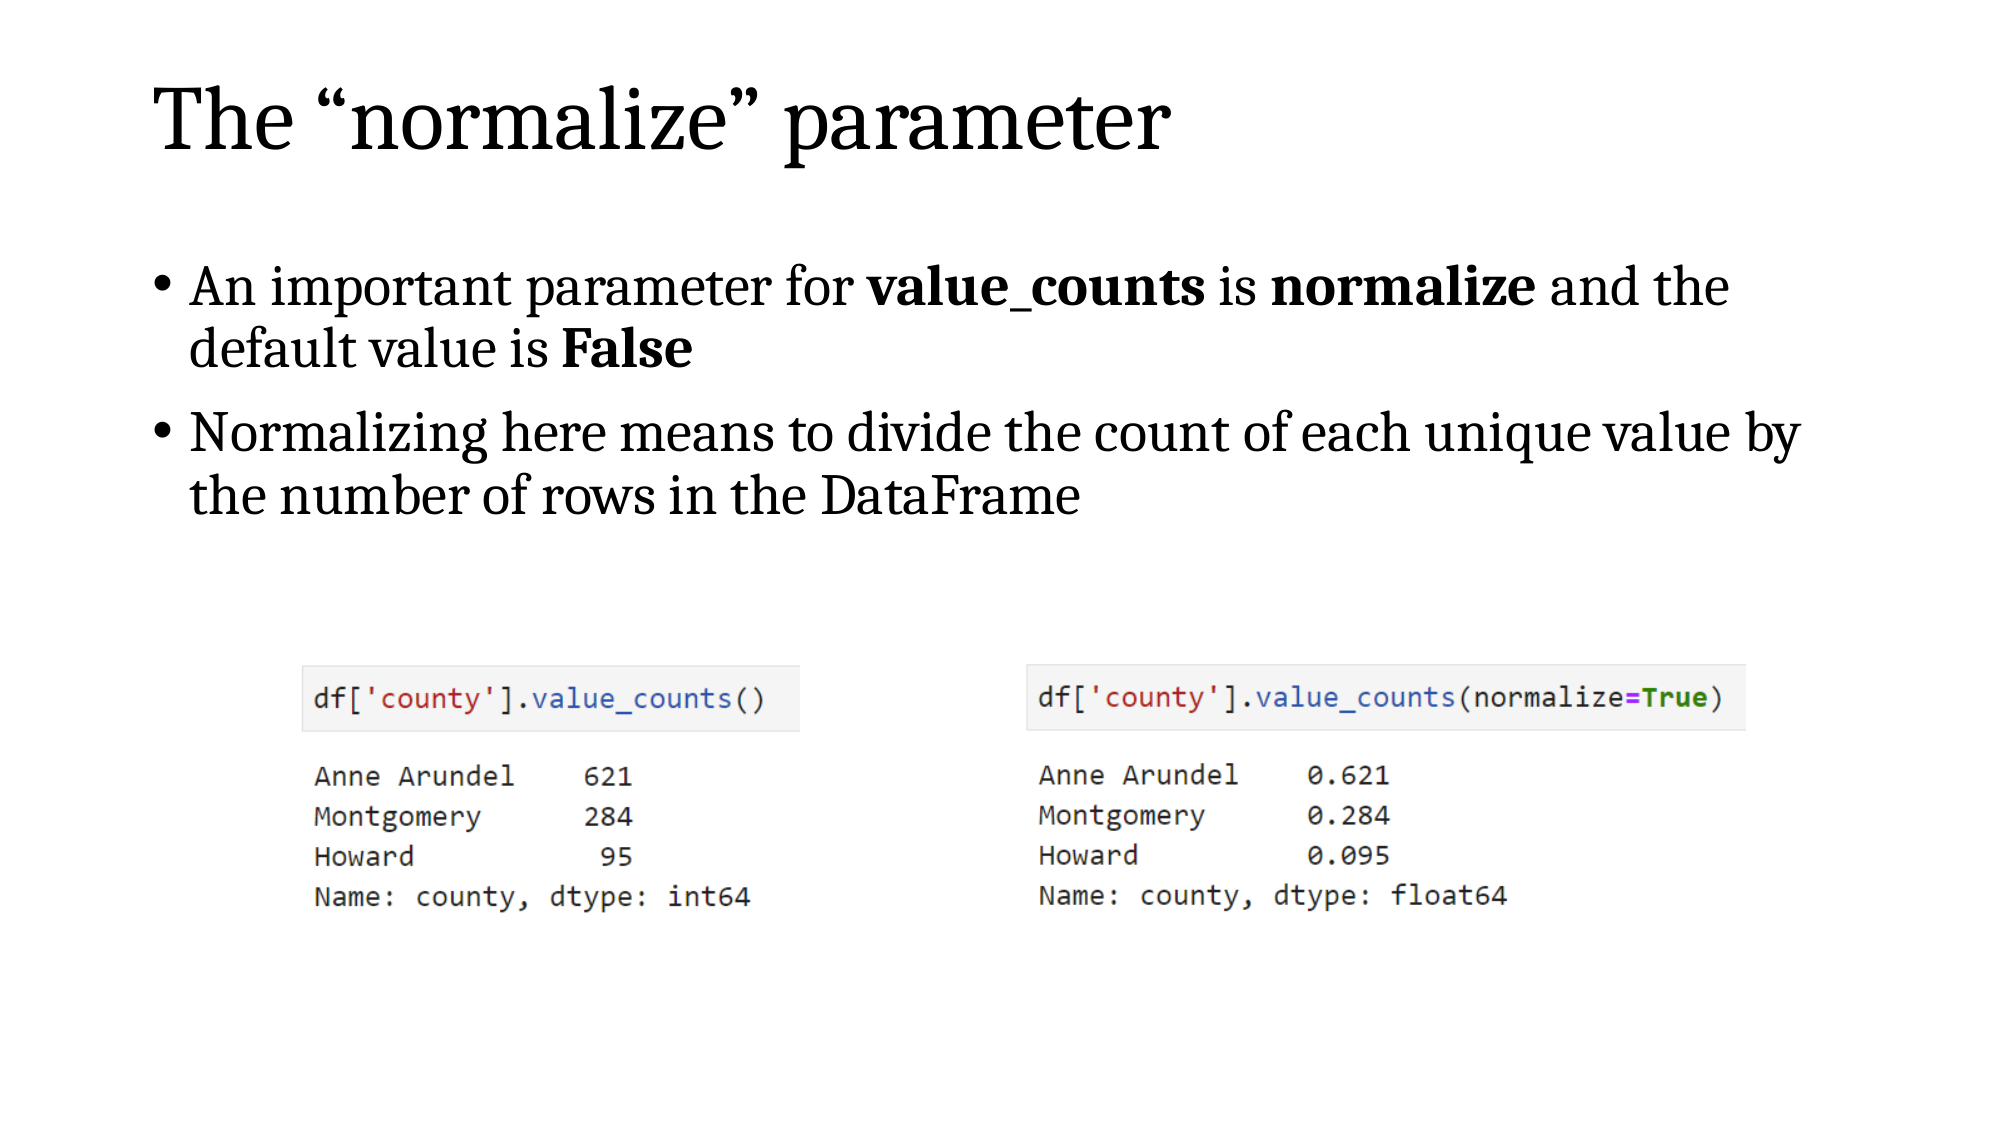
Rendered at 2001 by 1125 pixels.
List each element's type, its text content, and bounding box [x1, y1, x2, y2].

picture [1014, 653, 1746, 925]
title The “normalize” parameter [137, 11, 1863, 229]
picture [287, 653, 800, 930]
list An important parameter for value_counts is normalize and the default value is False Normalizing here means to divide the count of each unique value by the number of rows in the DataFrame [137, 247, 1863, 1098]
